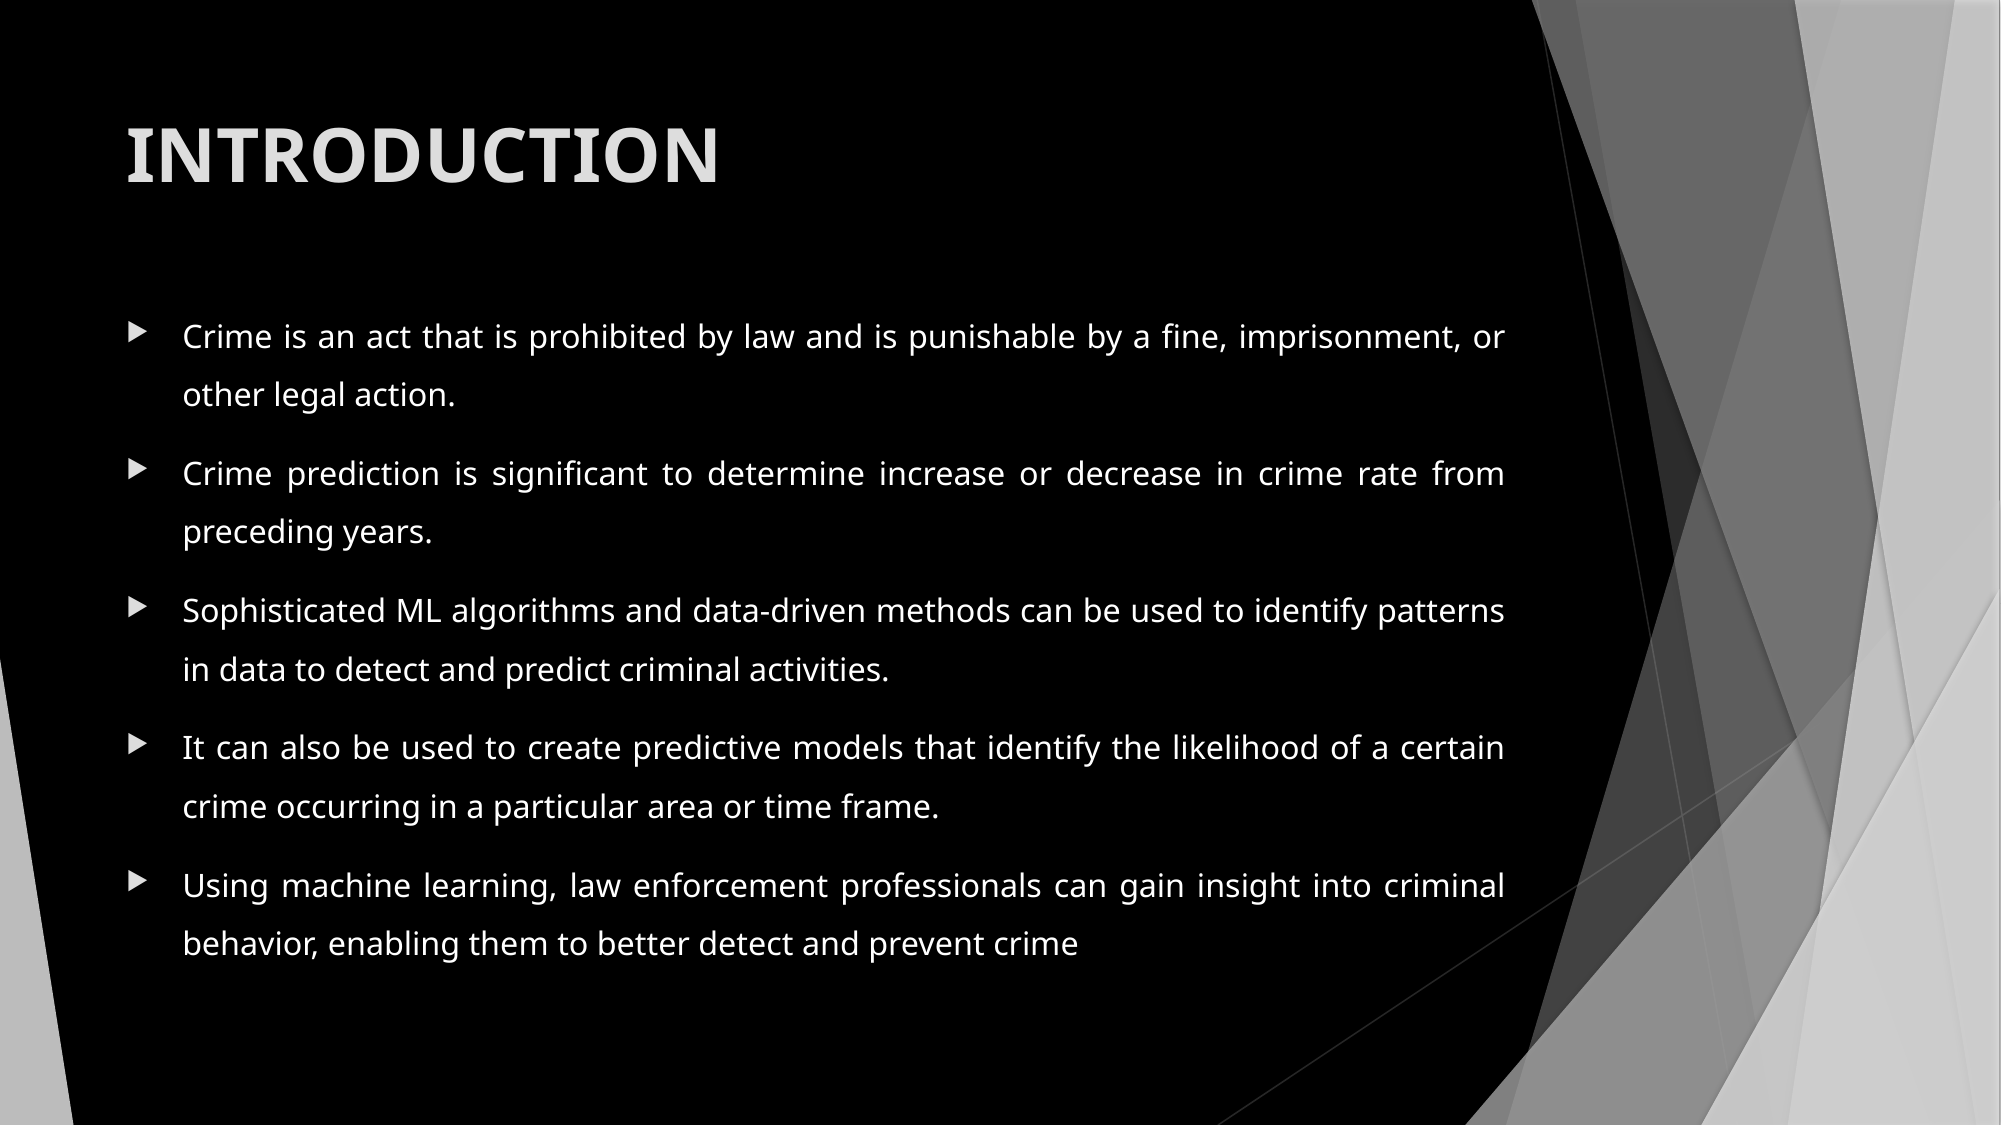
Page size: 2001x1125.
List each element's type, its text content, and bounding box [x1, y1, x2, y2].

list Crime is an act that is prohibited by law and is punishable by a fine, imprisonment, or other legal action. Crime prediction is significant to determine increase or decrease in crime rate from preceding years. Sophisticated ML algorithms and data-driven methods can be used to identify patterns in data to detect and predict criminal activities. It can also be used to create predictive models that identify the likelihood of a certain crime occurring in a particular area or time frame. Using machine learning, law enforcement professionals can gain insight into criminal behavior, enabling them to better detect and prevent crime [111, 289, 1522, 934]
title INTRODUCTION [111, 99, 1522, 237]
